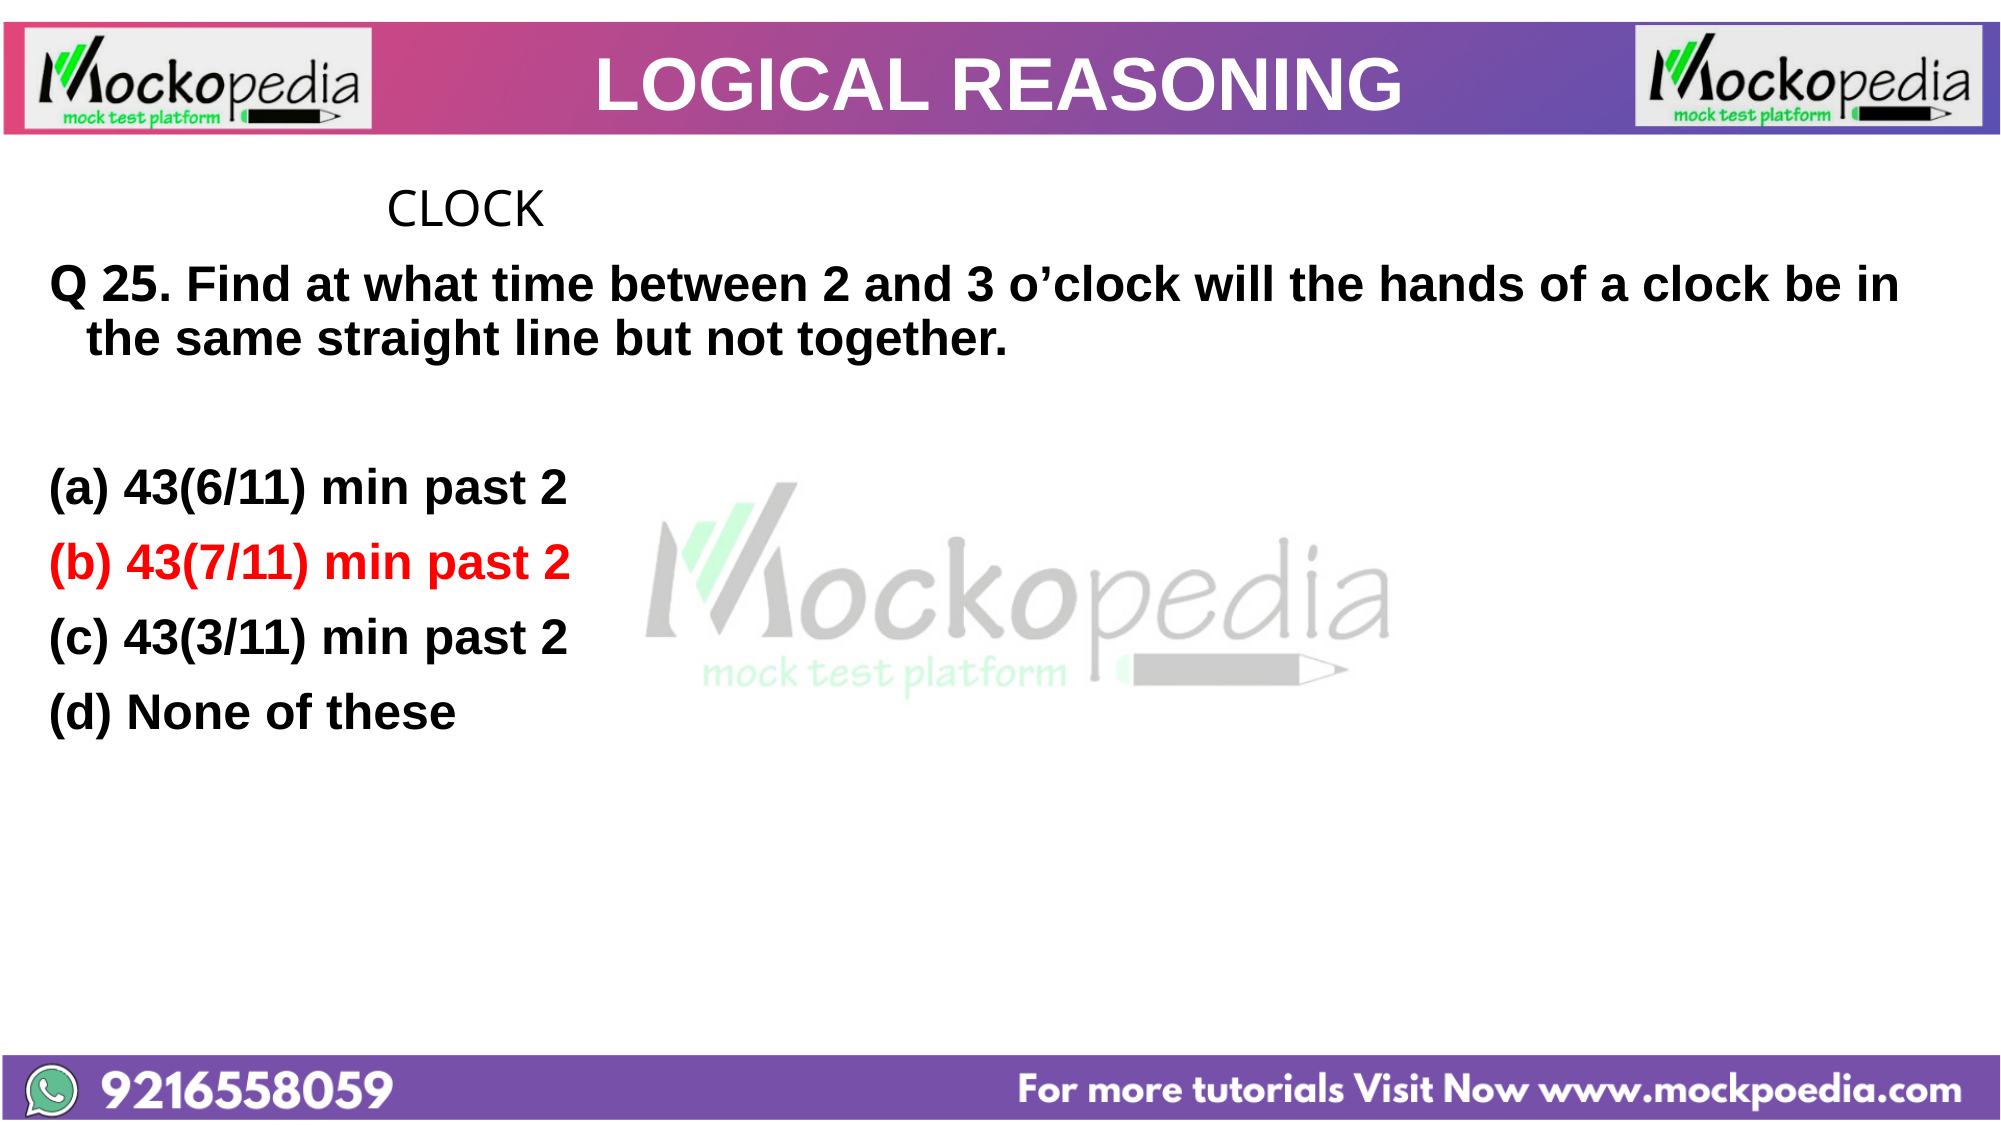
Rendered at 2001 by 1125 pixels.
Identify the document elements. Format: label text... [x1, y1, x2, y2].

title LOGICAL REASONING [41, 31, 1959, 142]
list CLOCK Q 25. Find at what time between 2 and 3 o’clock will the hands of a clock be in the same straight line but not together. 43(6/11) min past 2 (b) 43(7/11) min past 2 (c) 43(3/11) min past 2 (d) None of these [33, 175, 1959, 1053]
picture [0, 0, 2001, 1125]
